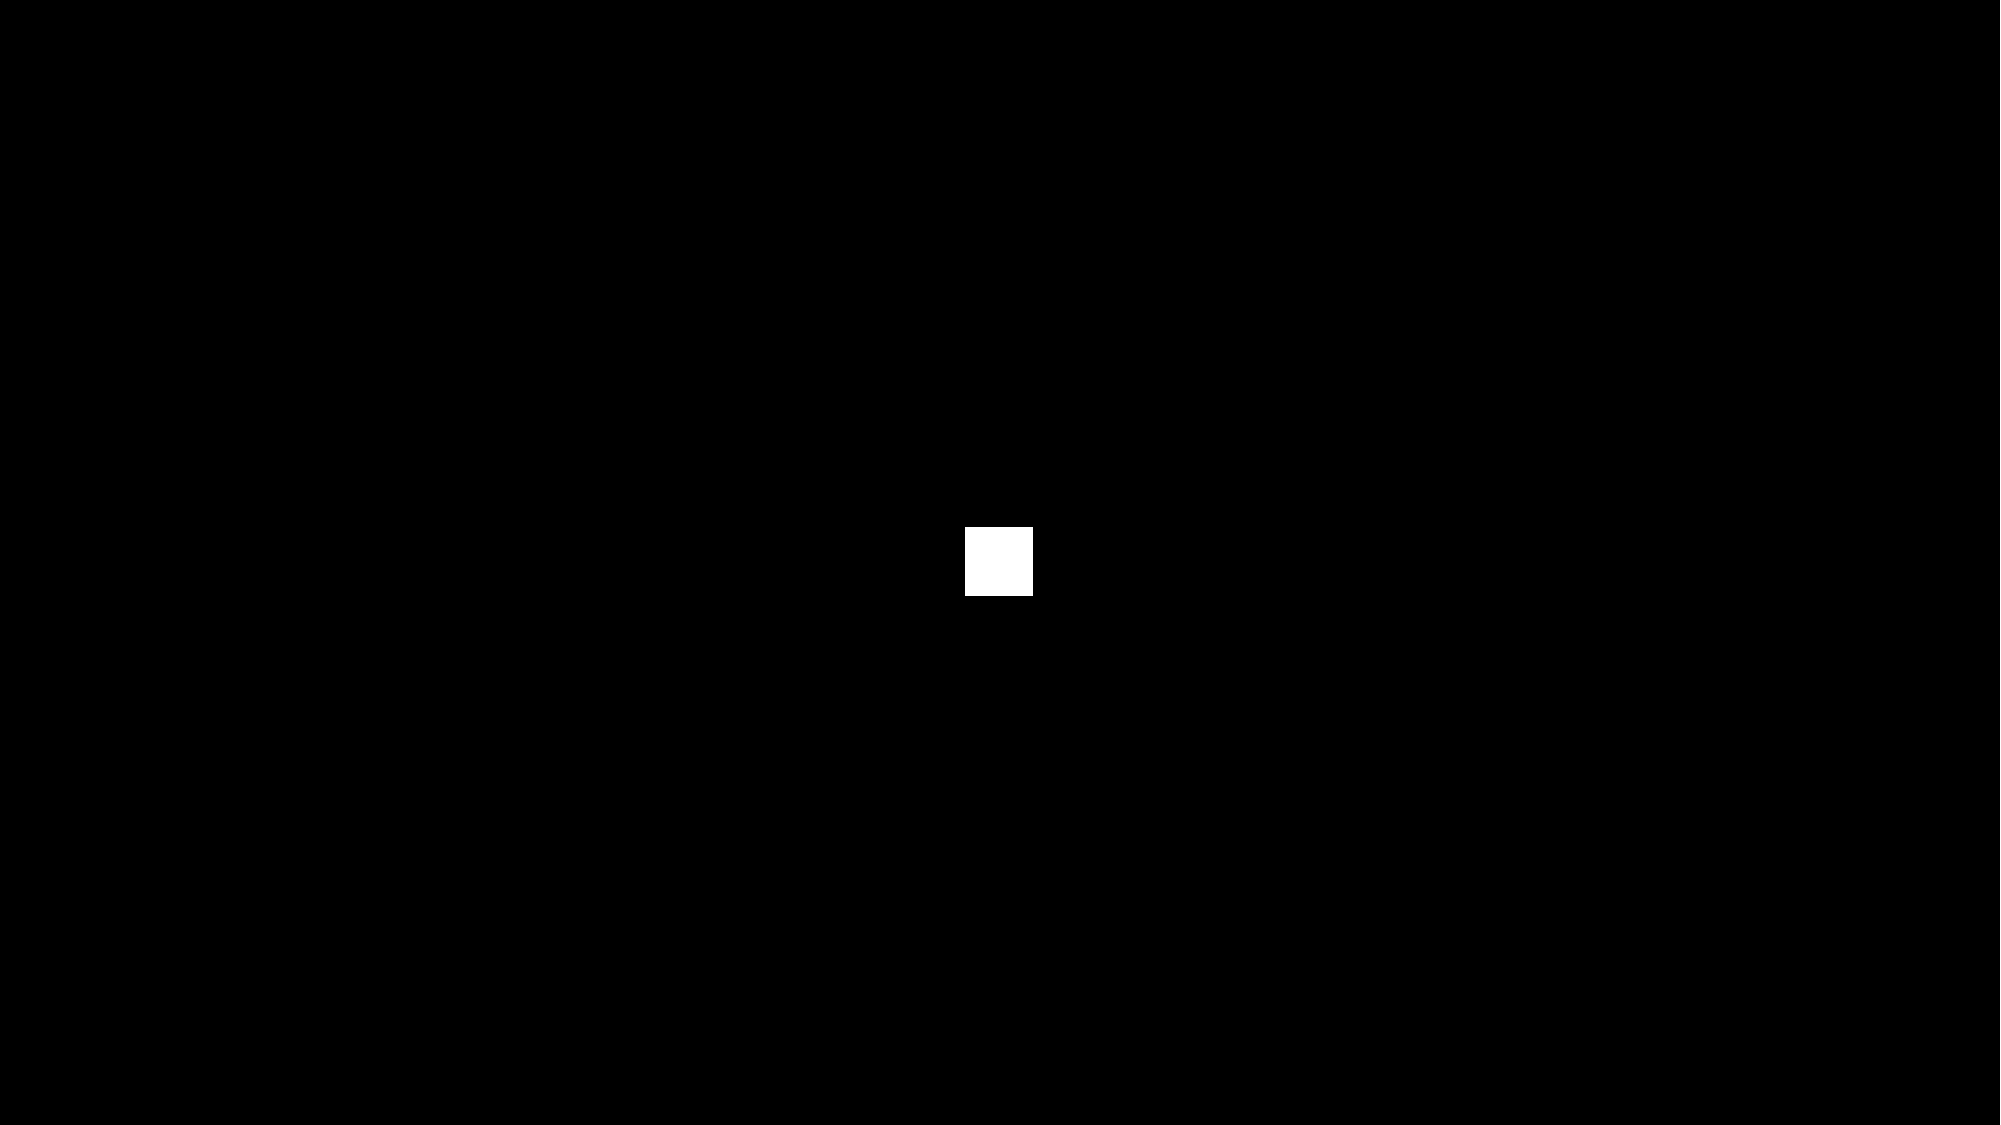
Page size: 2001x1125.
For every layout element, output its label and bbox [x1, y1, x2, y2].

text_box [963, 525, 1035, 598]
